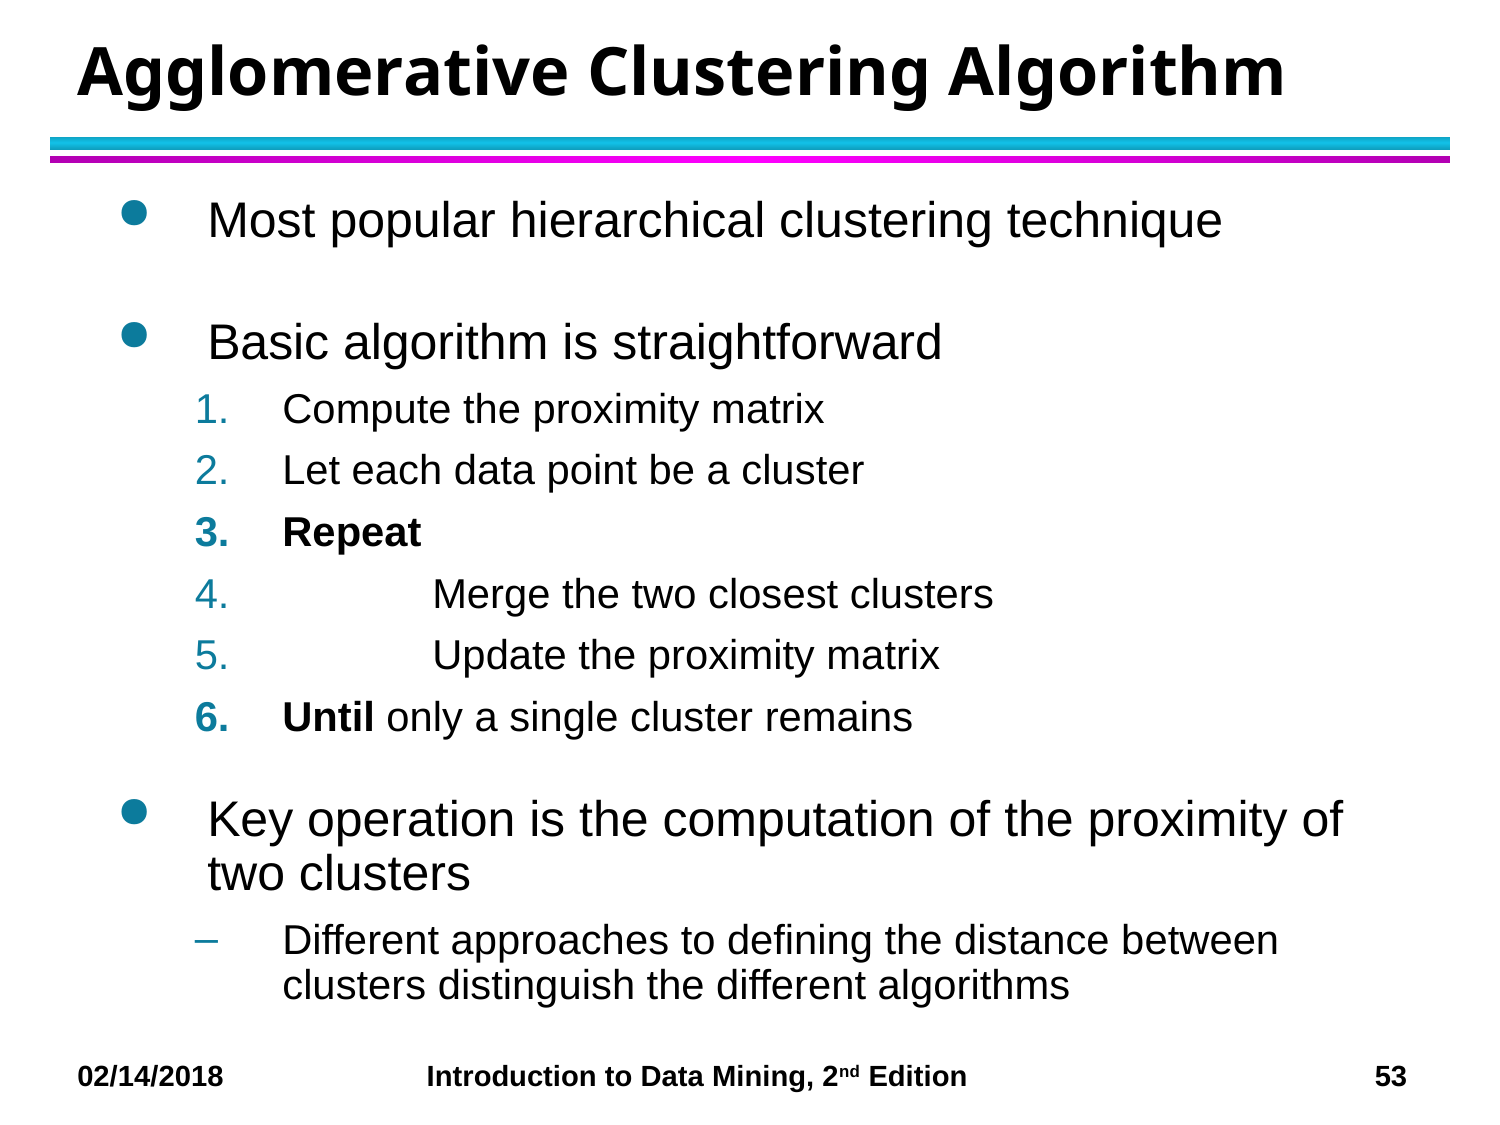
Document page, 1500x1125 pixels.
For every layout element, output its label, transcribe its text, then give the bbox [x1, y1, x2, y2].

title Agglomerative Clustering Algorithm [62, 24, 1421, 116]
list Most popular hierarchical clustering technique Basic algorithm is straightforward Compute the proximity matrix Let each data point be a cluster Repeat Merge the two closest clusters Update the proximity matrix Until only a single cluster remains Key operation is the computation of the proximity of two clusters Different approaches to defining the distance between clusters distinguish the different algorithms [104, 187, 1418, 1038]
